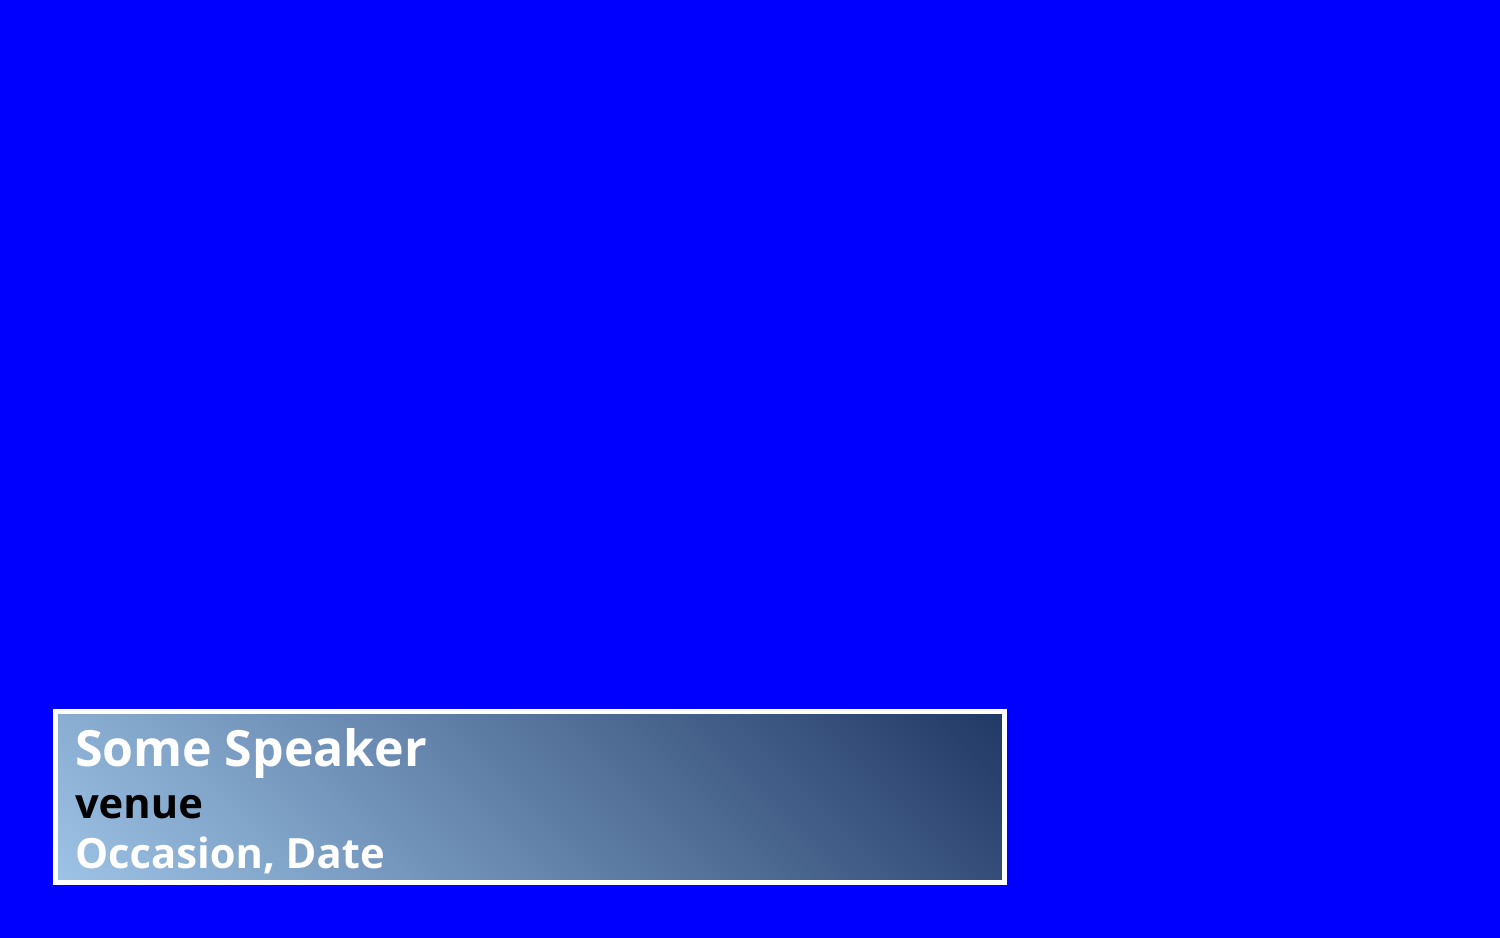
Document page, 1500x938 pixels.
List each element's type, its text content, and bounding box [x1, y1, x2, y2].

text_box Some Speaker venue Occasion, Date [55, 711, 1005, 883]
